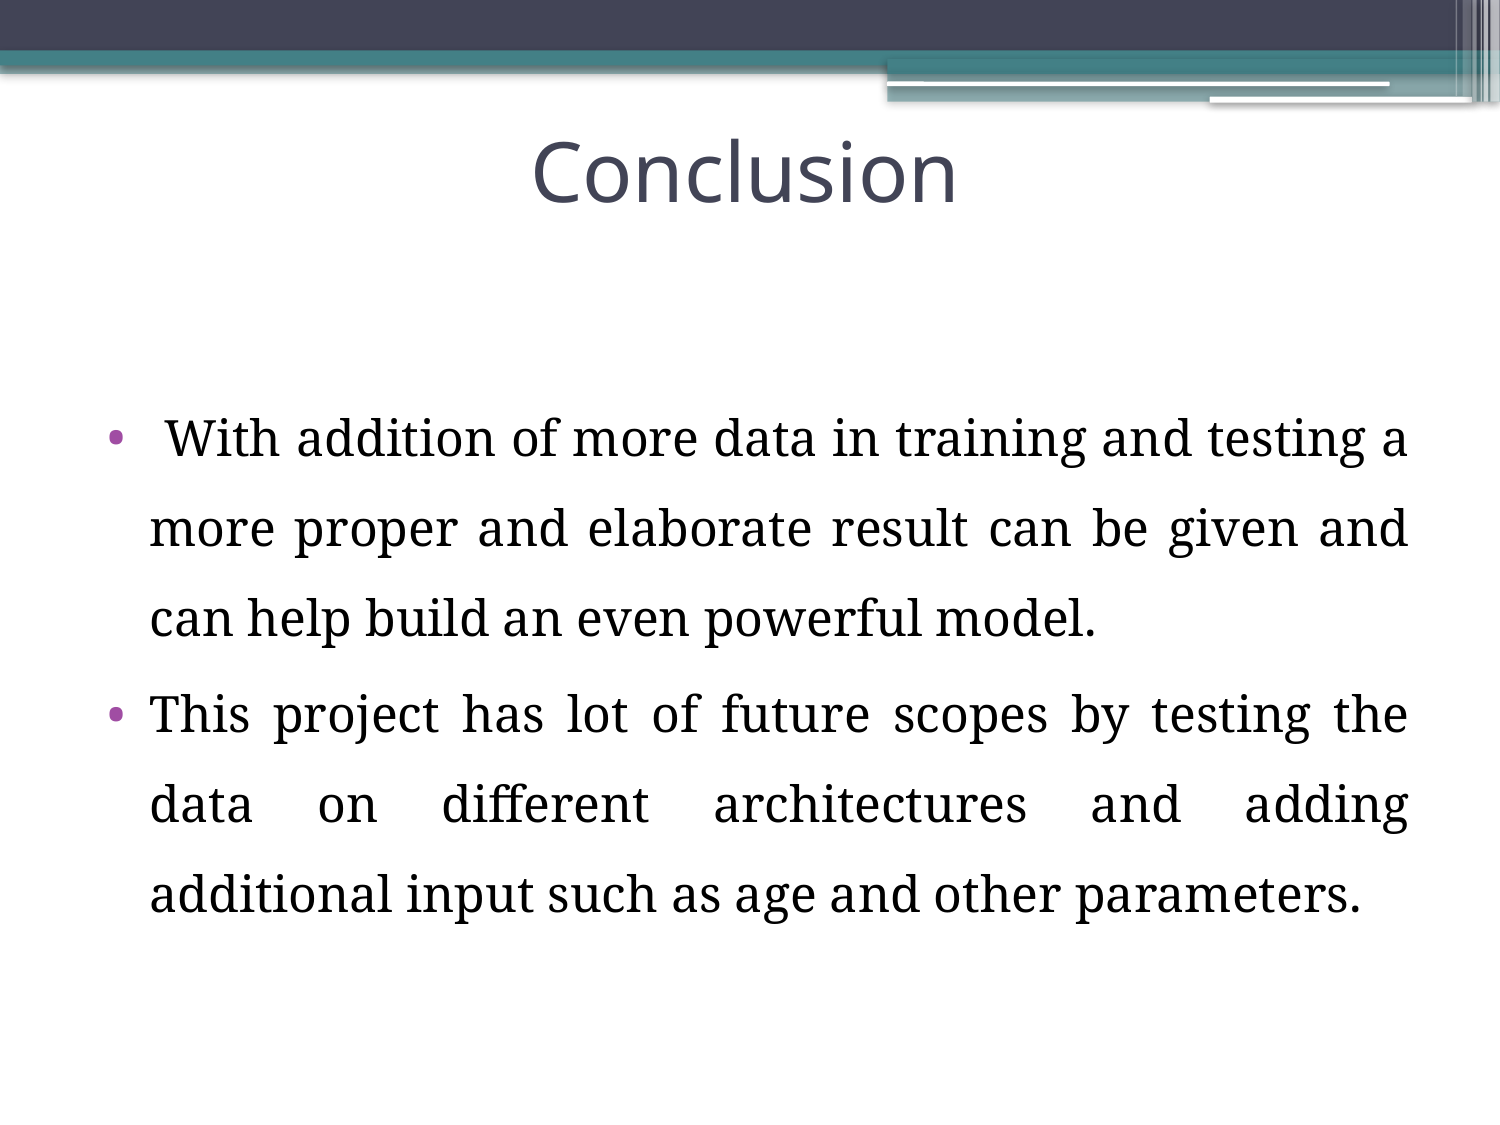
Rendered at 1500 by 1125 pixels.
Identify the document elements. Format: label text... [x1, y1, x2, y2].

list With addition of more data in training and testing a more proper and elaborate result can be given and can help build an even powerful model. This project has lot of future scopes by testing the data on diﬀerent architectures and adding additional input such as age and other parameters. [75, 368, 1425, 1079]
title Conclusion [70, 82, 1421, 257]
